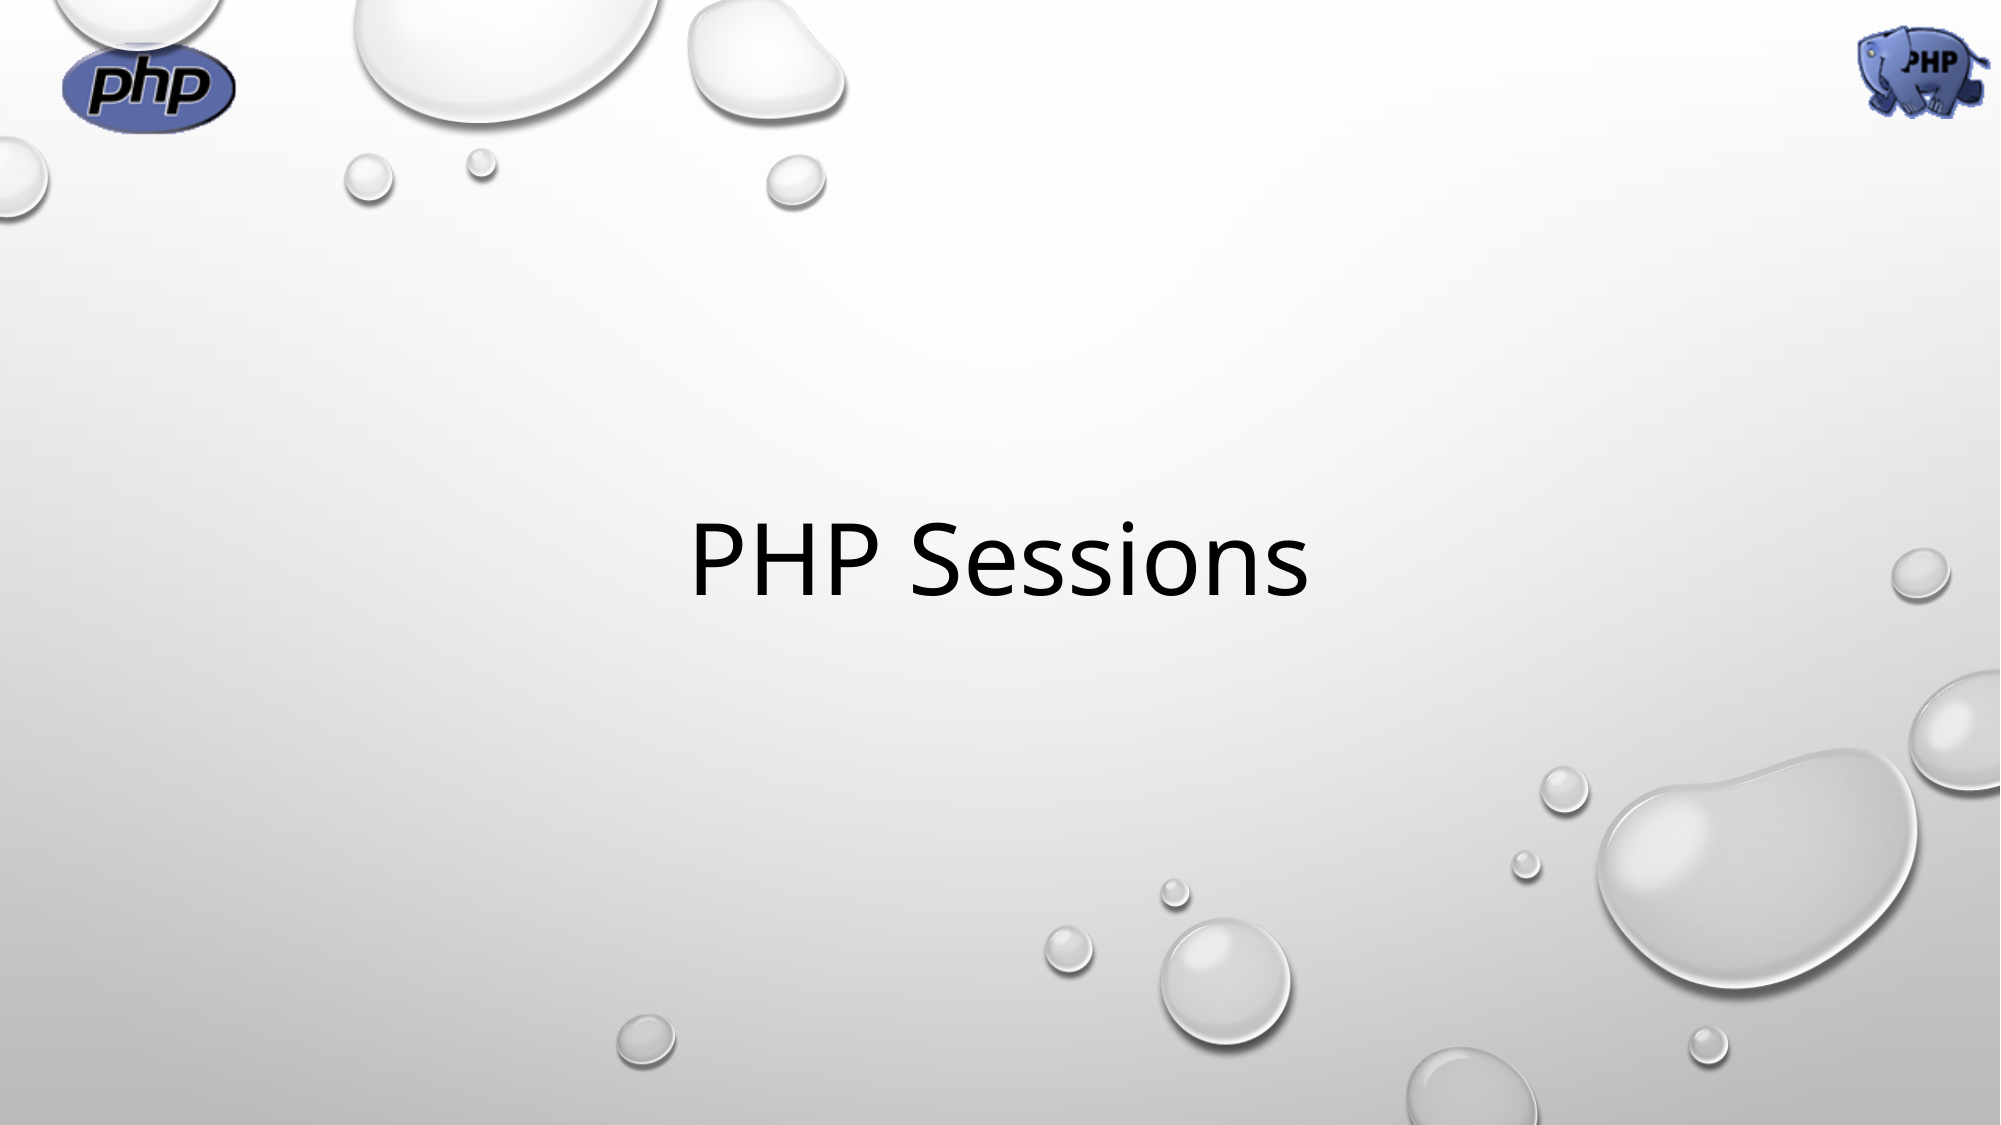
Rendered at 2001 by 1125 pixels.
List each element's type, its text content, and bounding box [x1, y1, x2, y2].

title PHP Sessions [287, 213, 1713, 625]
picture [0, 0, 2000, 1125]
